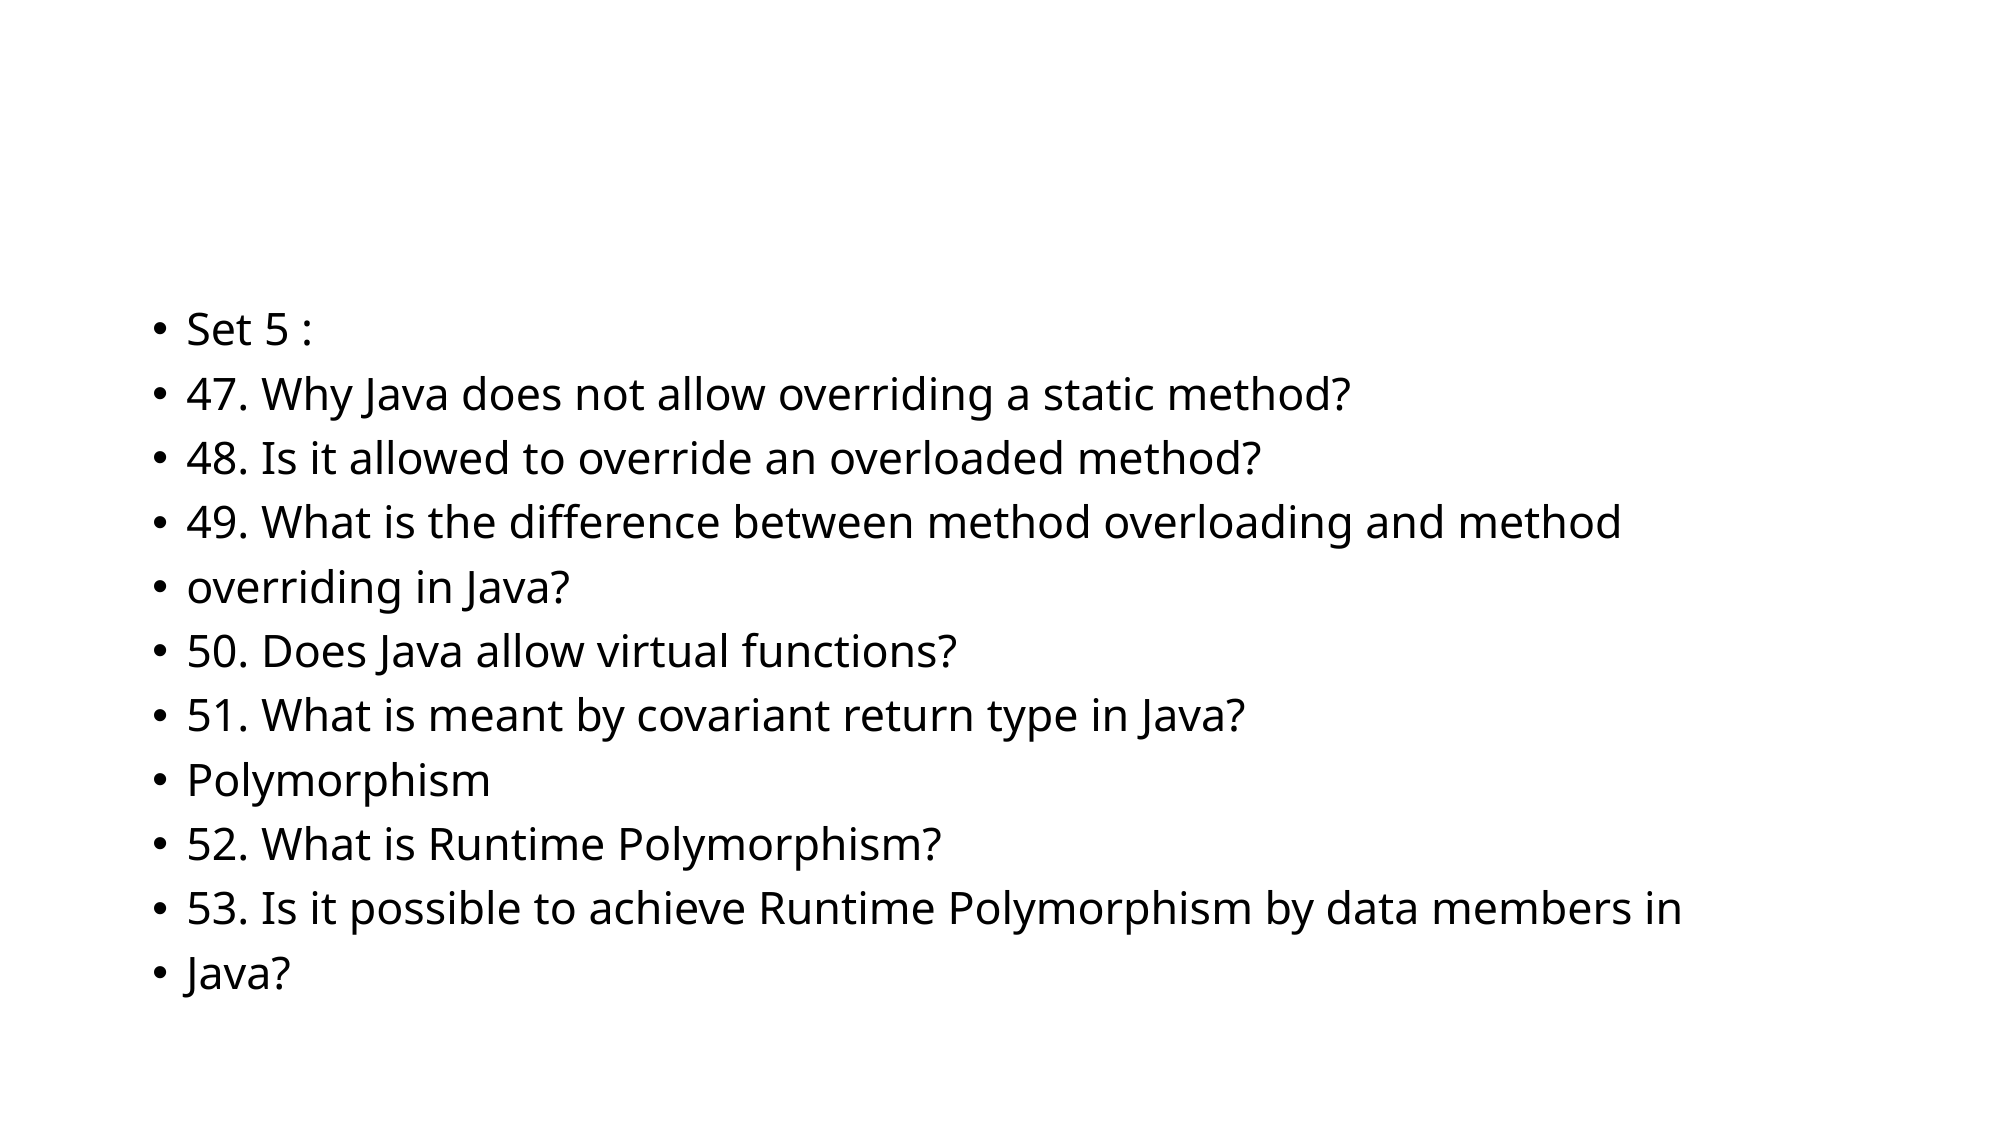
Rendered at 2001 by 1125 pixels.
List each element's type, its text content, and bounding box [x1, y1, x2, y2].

list Set 5 : 47. Why Java does not allow overriding a static method? 48. Is it allowed to override an overloaded method? 49. What is the difference between method overloading and method overriding in Java? 50. Does Java allow virtual functions? 51. What is meant by covariant return type in Java? Polymorphism 52. What is Runtime Polymorphism? 53. Is it possible to achieve Runtime Polymorphism by data members in Java? [137, 299, 1863, 1014]
